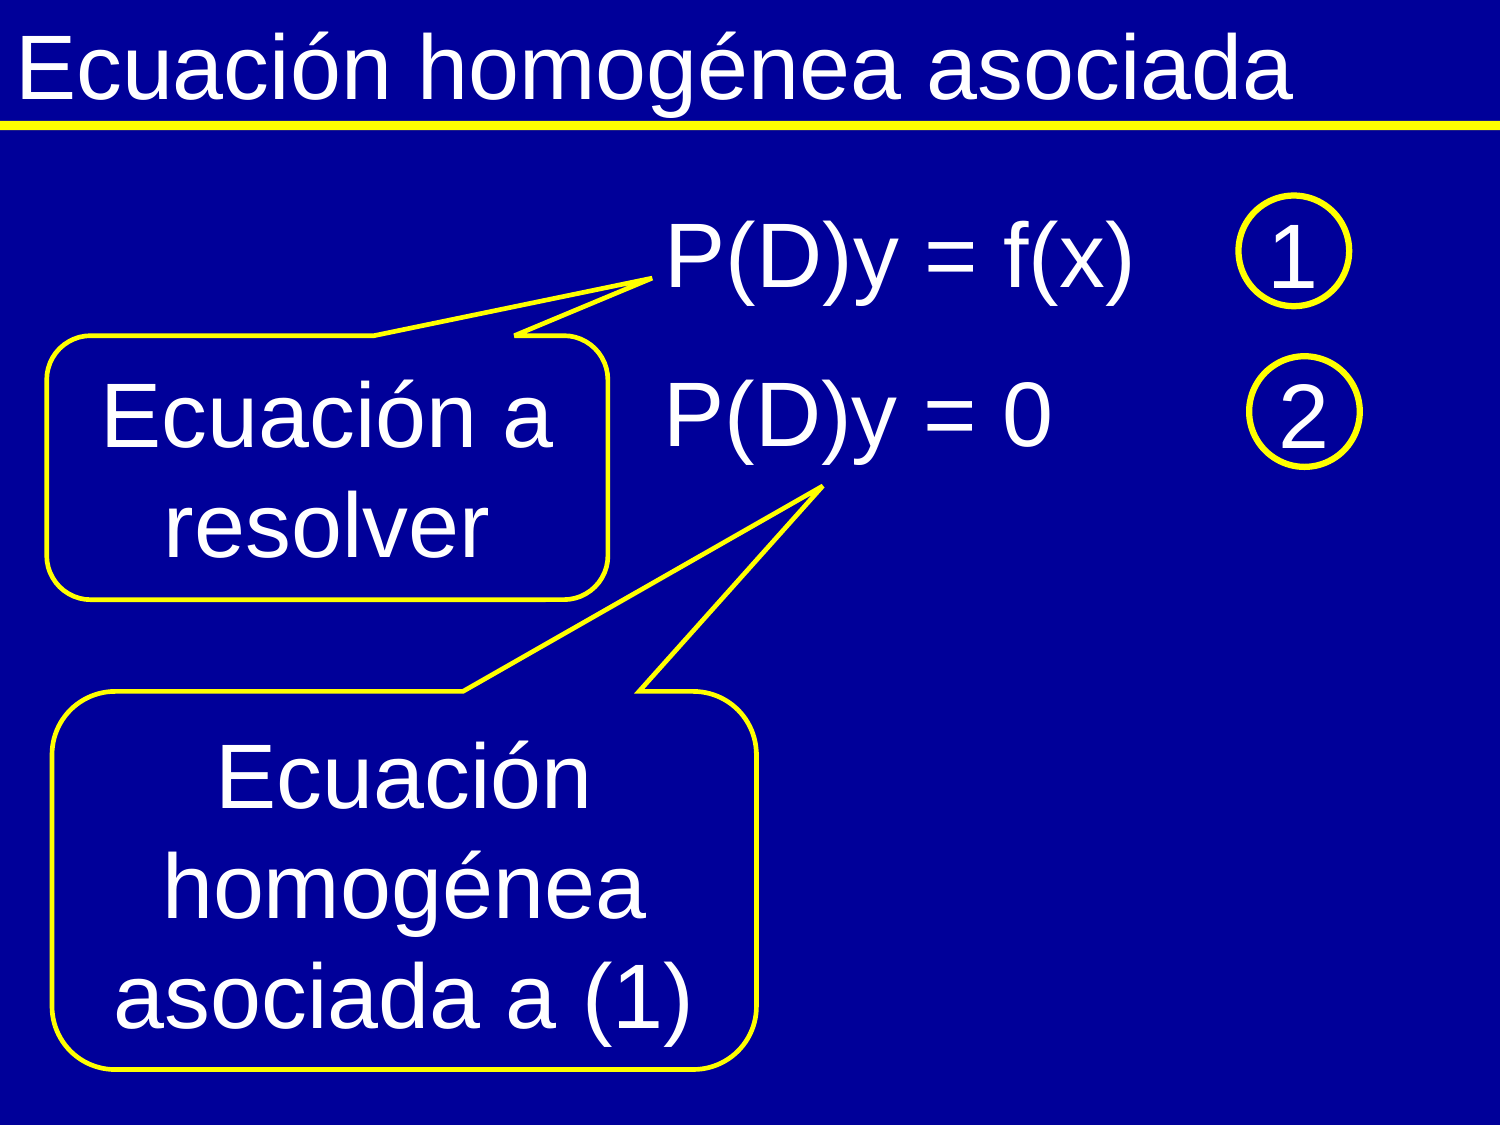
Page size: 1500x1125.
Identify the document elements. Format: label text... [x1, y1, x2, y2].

text_box Ecuación homogénea asociada a (1) [52, 485, 823, 1070]
title Ecuación homogénea asociada [0, 0, 1426, 125]
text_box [648, 347, 1369, 476]
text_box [649, 188, 1358, 315]
text_box Ecuación a resolver [46, 279, 644, 600]
